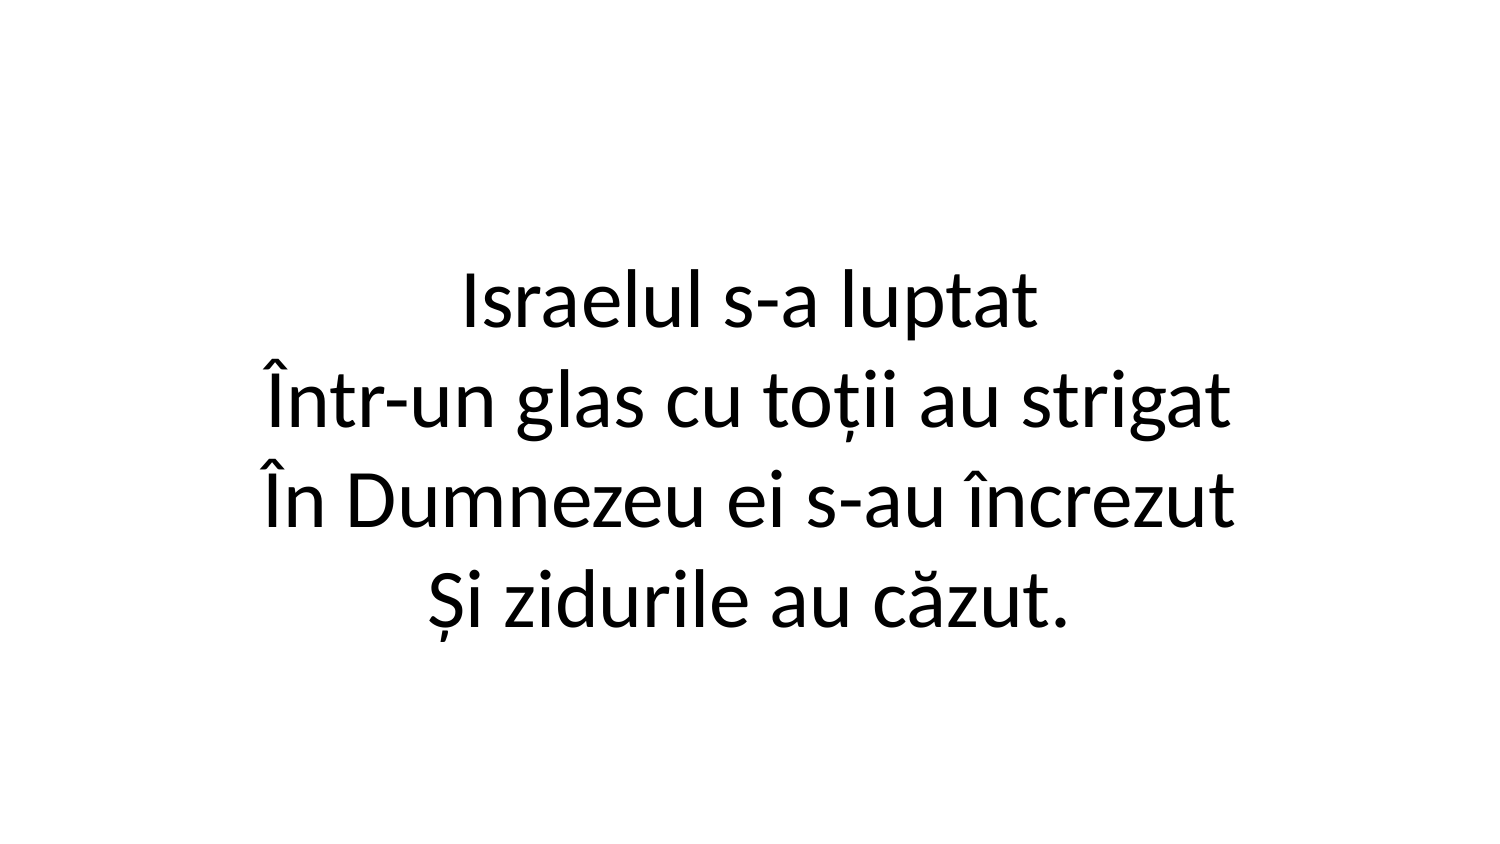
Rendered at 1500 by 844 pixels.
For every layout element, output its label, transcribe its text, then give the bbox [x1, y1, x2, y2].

text_box Israelul s-a luptat Într-un glas cu toții au strigat În Dumnezeu ei s-au încrezut Și zidurile au căzut. [247, 192, 1253, 652]
